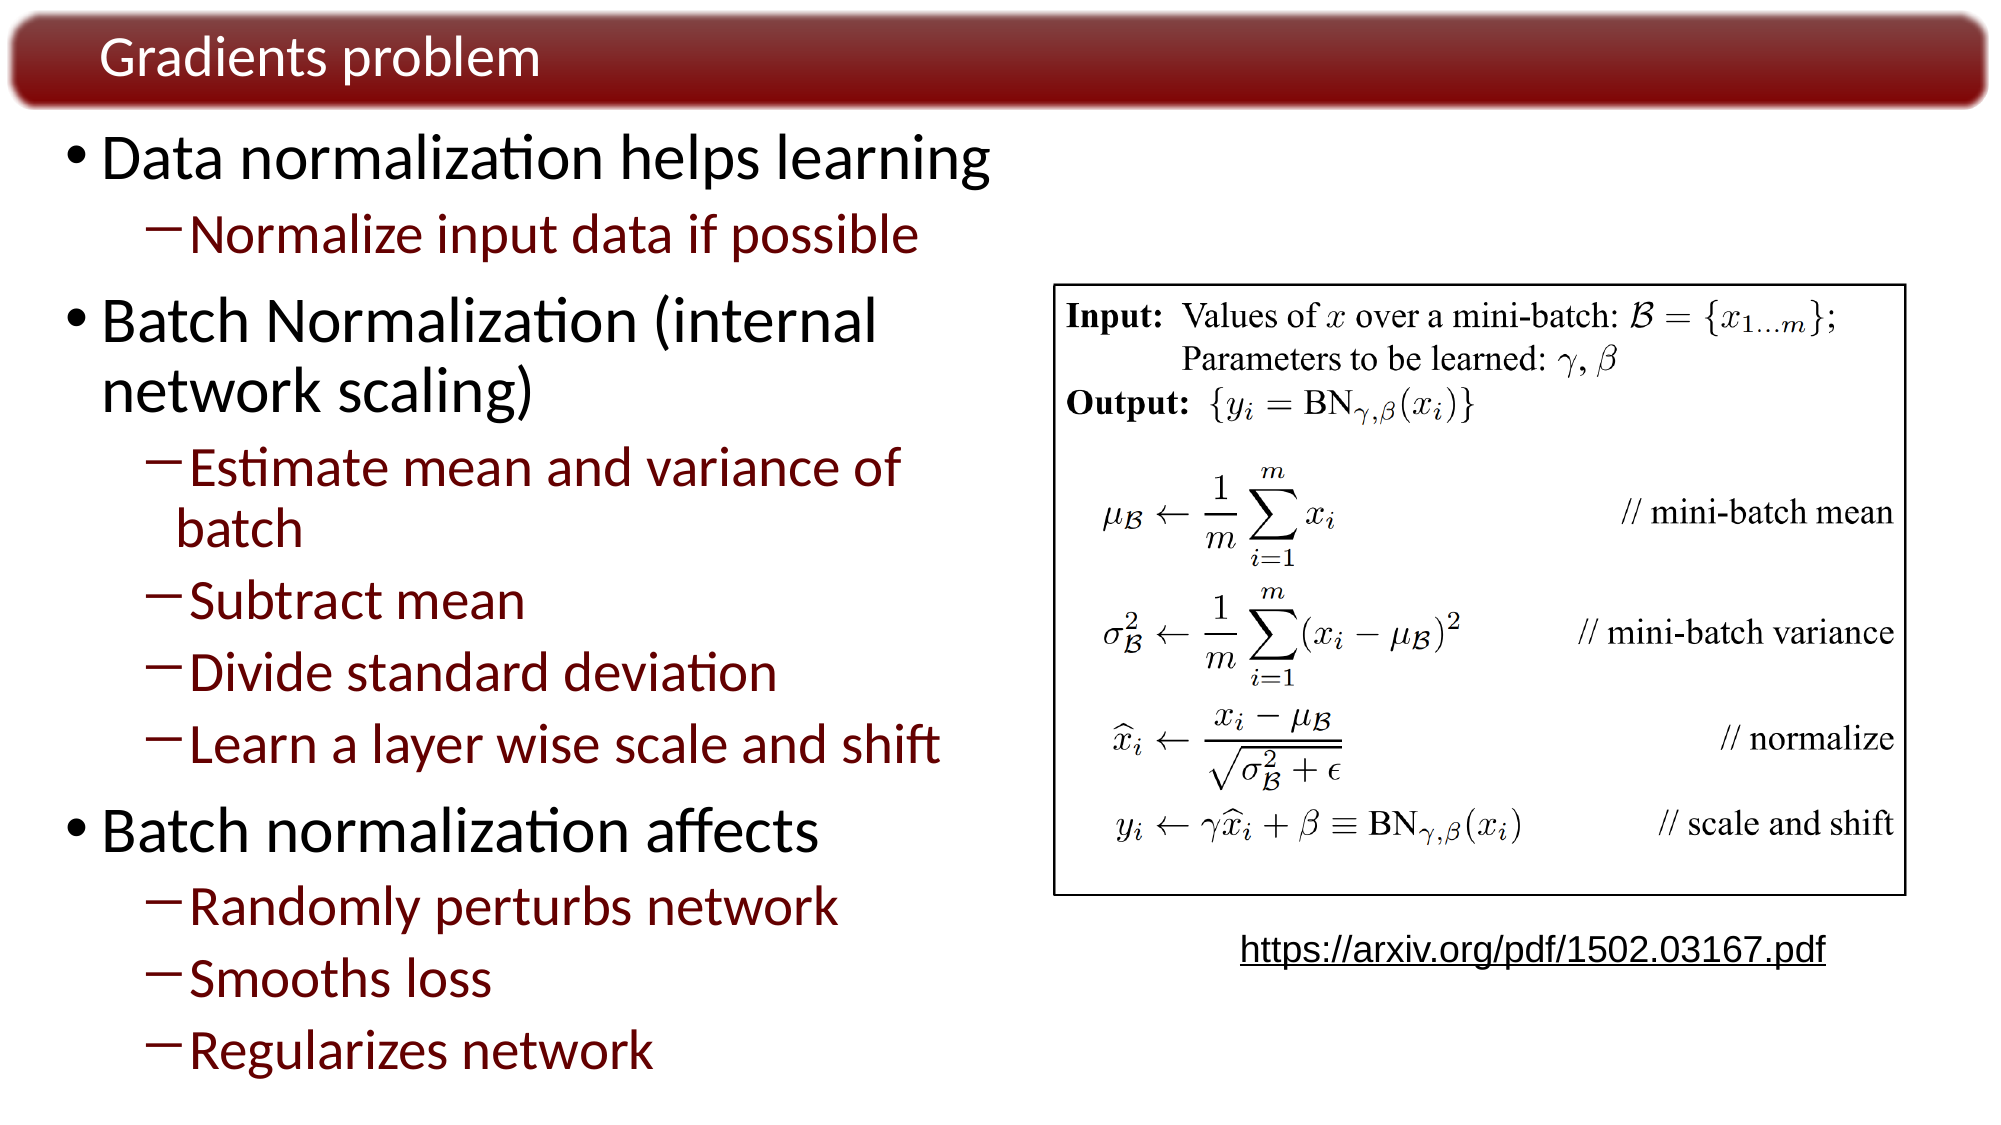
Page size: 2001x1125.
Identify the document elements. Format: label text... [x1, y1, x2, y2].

list Gradients problem [99, 16, 1965, 100]
picture [1045, 275, 1912, 900]
list Data normalization helps learning Normalize input data if possible Batch Normalization (internal network scaling) Estimate mean and variance of batch Subtract mean Divide standard deviation Learn a layer wise scale and shift Batch normalization affects Randomly perturbs network Smooths loss Regularizes network [50, 115, 1037, 1091]
text_box https://arxiv.org/pdf/1502.03167.pdf [1225, 917, 1852, 977]
